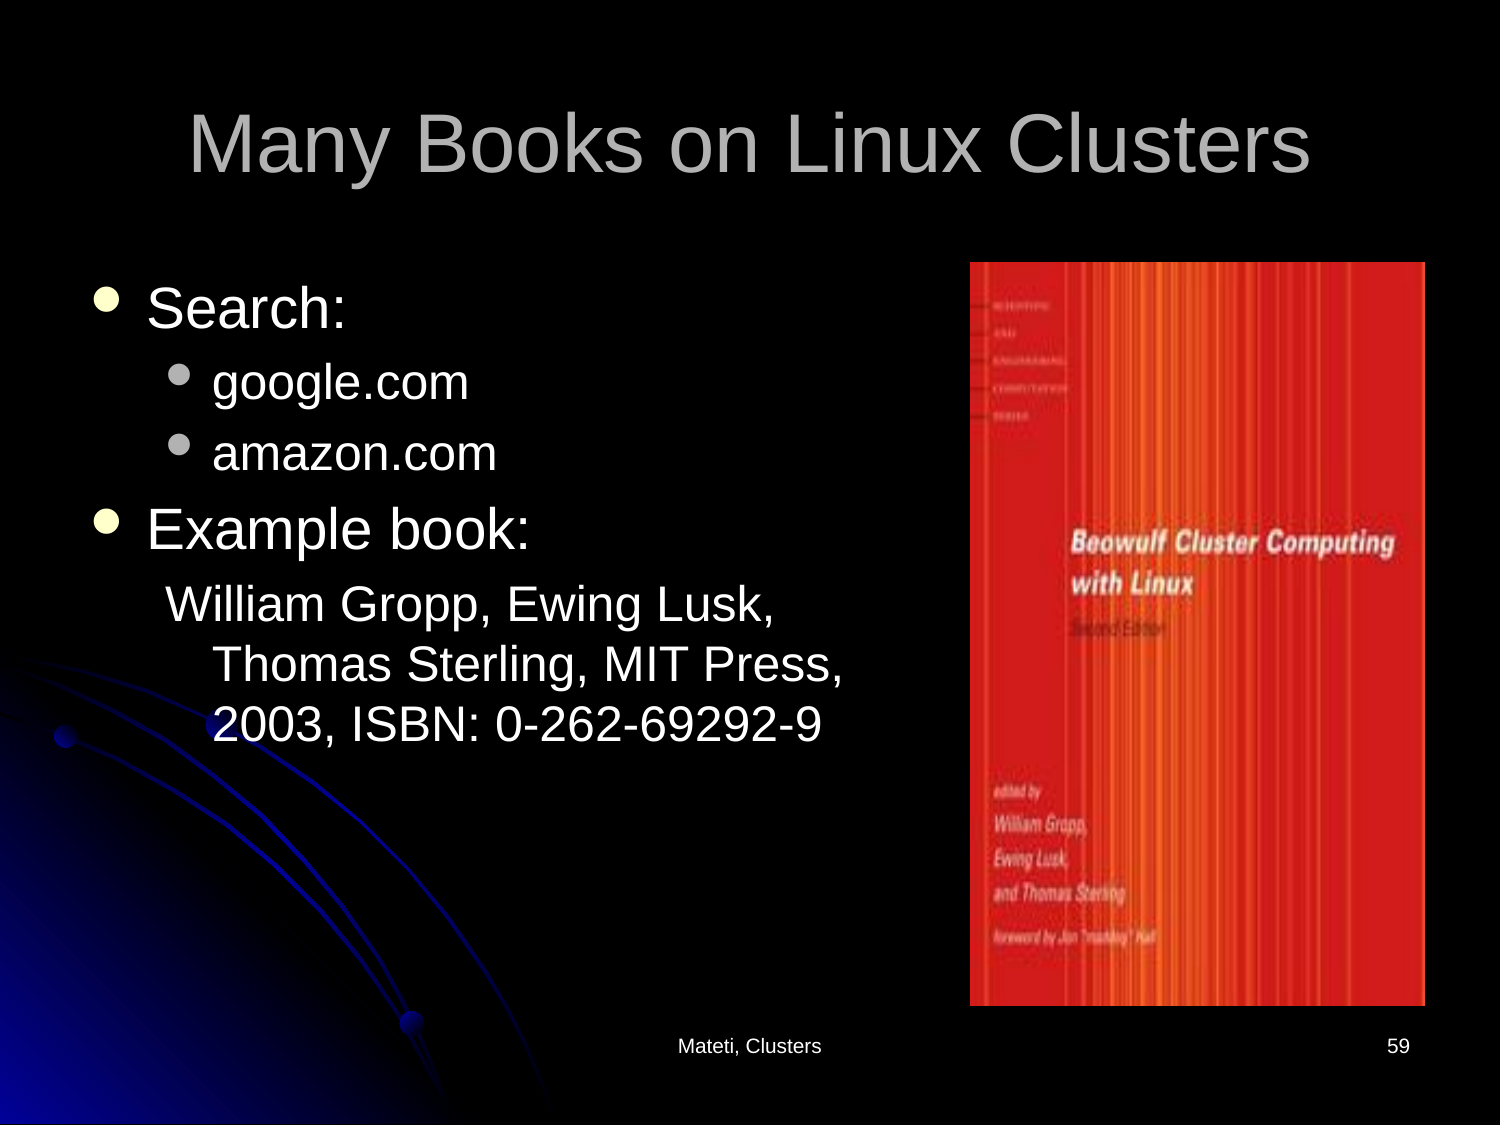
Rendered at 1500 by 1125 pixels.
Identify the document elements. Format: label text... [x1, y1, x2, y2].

title Many Books on Linux Clusters [75, 45, 1425, 233]
slide_number 59 [1074, 1025, 1425, 1100]
footer Mateti, Clusters [512, 1025, 988, 1100]
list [970, 262, 1426, 1006]
list Search: google.com amazon.com Example book: William Gropp, Ewing Lusk, Thomas Sterling, MIT Press, 2003, ISBN: 0-262-69292-9 [75, 262, 945, 1006]
